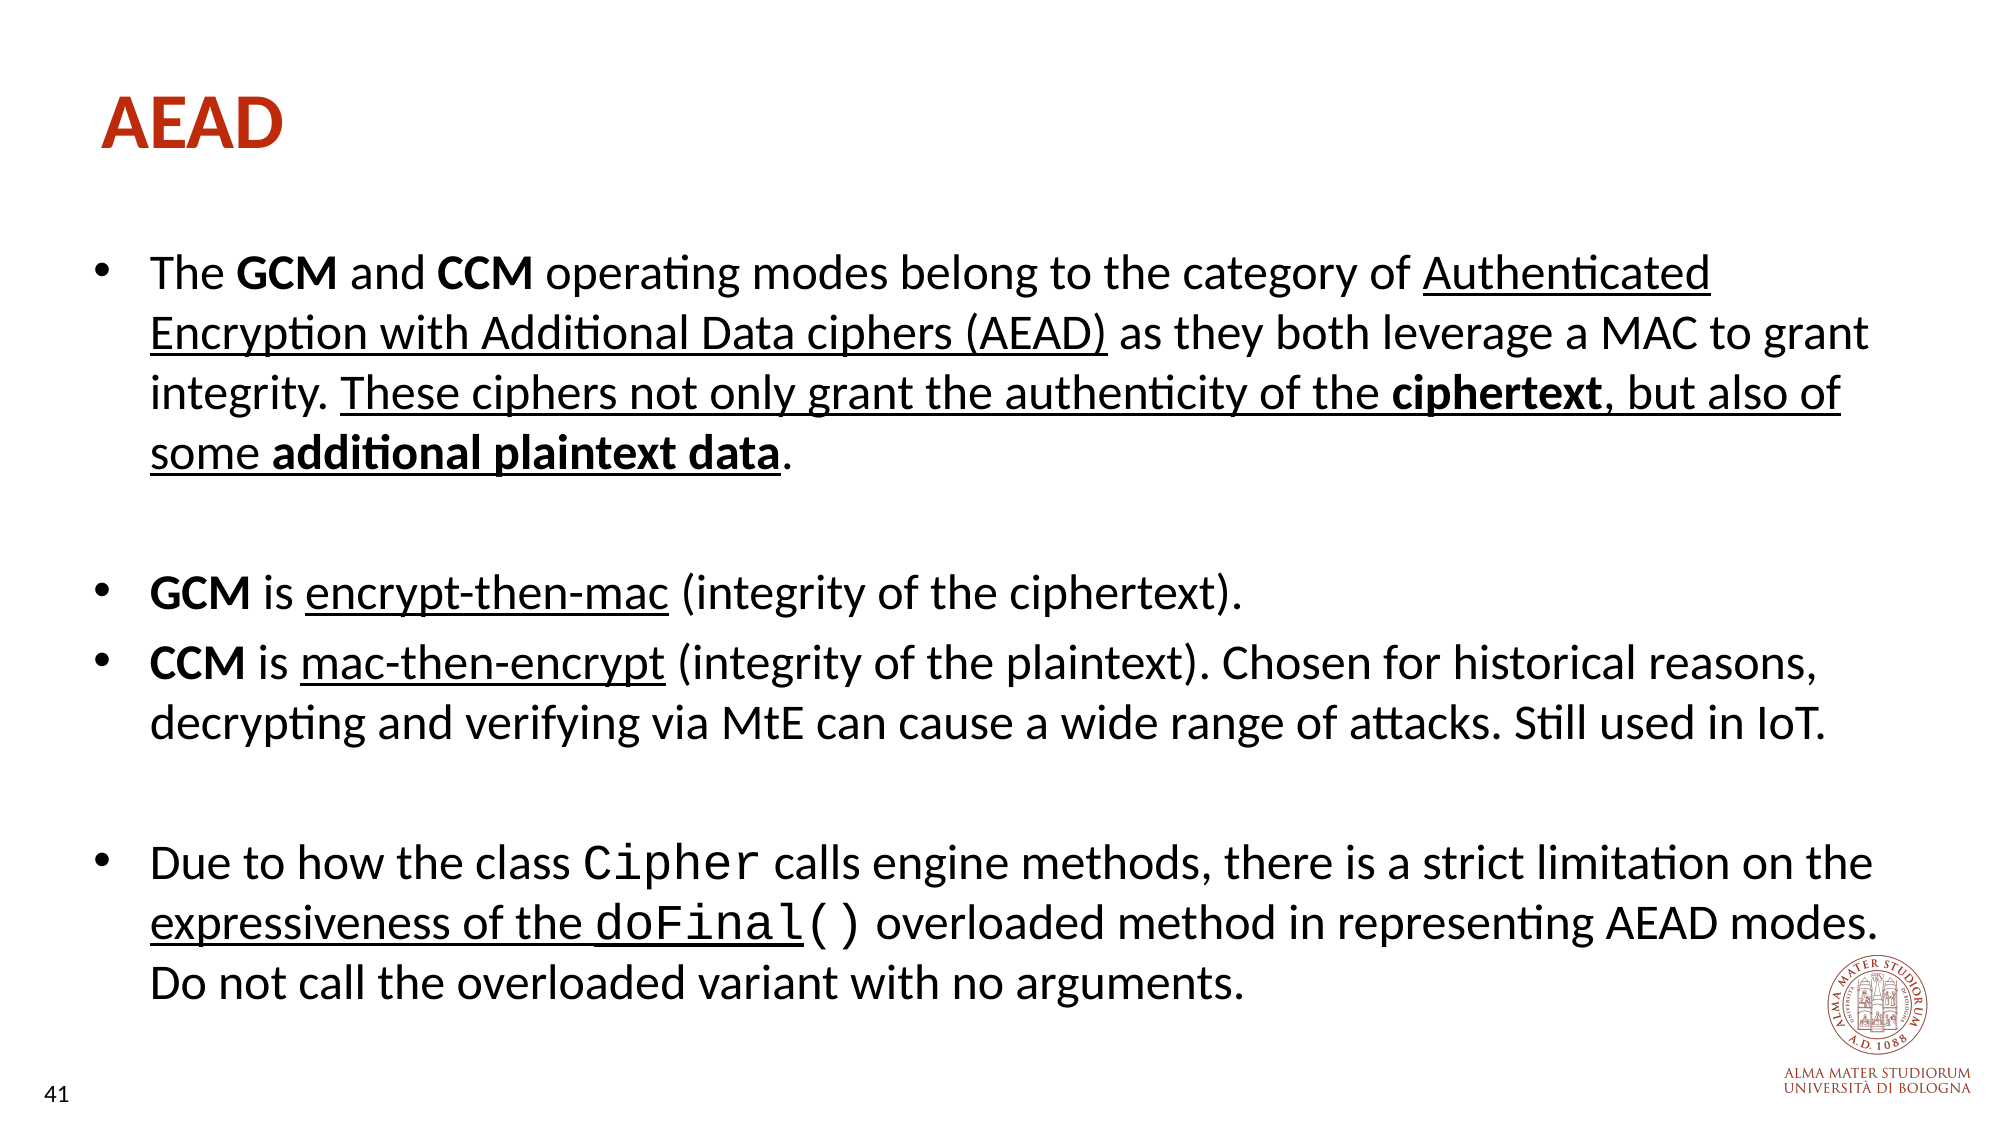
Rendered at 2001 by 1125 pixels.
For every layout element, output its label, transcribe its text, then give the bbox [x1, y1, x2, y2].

picture [1784, 955, 1971, 1093]
list The GCM and CCM operating modes belong to the category of Authenticated Encryption with Additional Data ciphers (AEAD) as they both leverage a MAC to grant integrity. These ciphers not only grant the authenticity of the ciphertext, but also of some additional plaintext data. GCM is encrypt-then-mac (integrity of the ciphertext). CCM is mac-then-encrypt (integrity of the plaintext). Chosen for historical reasons, decrypting and verifying via MtE can cause a wide range of attacks. Still used in IoT. Due to how the class Cipher calls engine methods, there is a strict limitation on the expressiveness of the doFinal() overloaded method in representing AEAD modes. Do not call the overloaded variant with no arguments. [78, 231, 1922, 941]
title AEAD [86, 62, 1469, 193]
